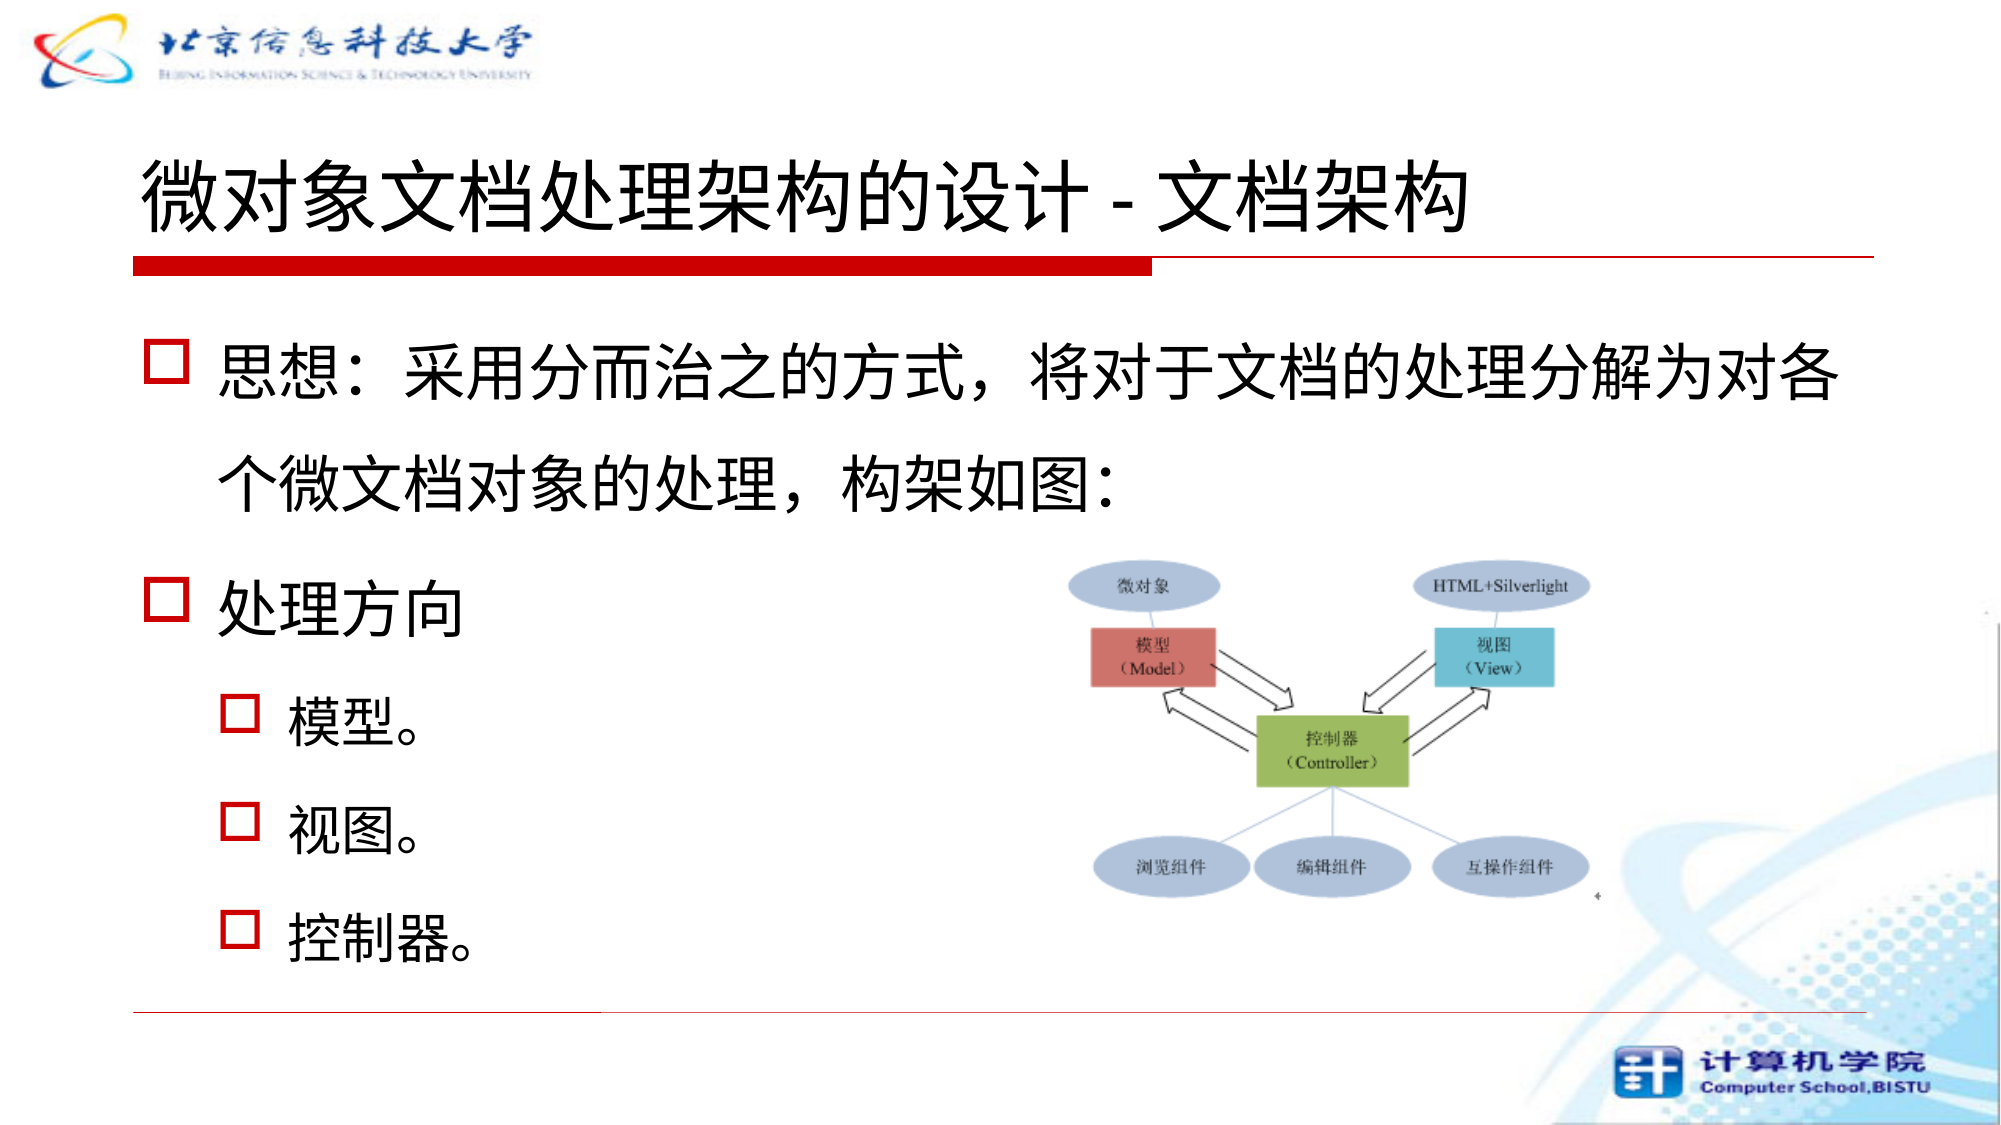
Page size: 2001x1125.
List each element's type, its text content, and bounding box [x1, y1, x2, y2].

picture [0, 0, 2001, 1125]
title 微对象文档处理架构的设计-文档架构 [125, 49, 1876, 250]
list 思想：采用分而治之的方式，将对于文档的处理分解为对各个微文档对象的处理，构架如图： 处理方向 模型。 视图。 控制器。 [123, 287, 1875, 988]
